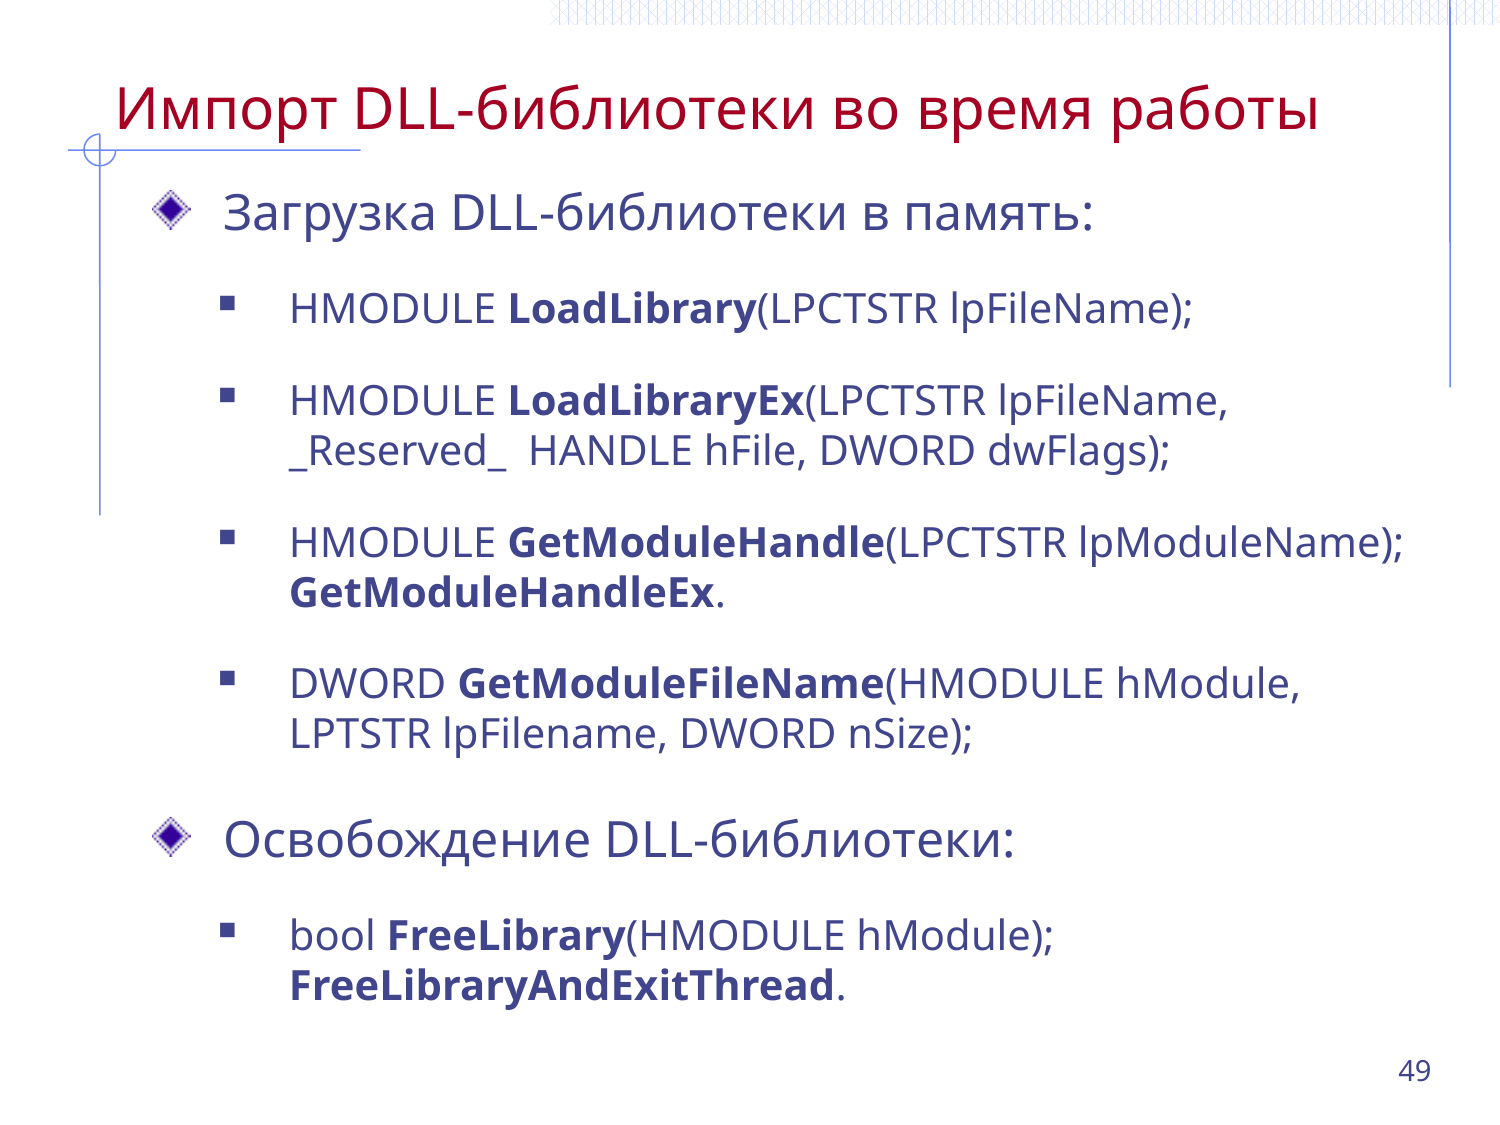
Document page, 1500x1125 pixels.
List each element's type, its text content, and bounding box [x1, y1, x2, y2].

slide_number 49 [1074, 1025, 1447, 1100]
title Импорт DLL-библиотеки во время работы [99, 50, 1375, 149]
list Загрузка DLL-библиотеки в память: HMODULE LoadLibrary(LPCTSTR lpFileName); HMODULE LoadLibraryEx(LPCTSTR lpFileName, _Reserved_ HANDLE hFile, DWORD dwFlags); HMODULE GetModuleHandle(LPCTSTR lpModuleName); GetModuleHandleEx. DWORD GetModuleFileName(HMODULE hModule, LPTSTR lpFilename, DWORD nSize); Освобождение DLL-библиотеки: bool FreeLibrary(HMODULE hModule); FreeLibraryAndExitThread. [137, 172, 1436, 1059]
picture [152, 817, 191, 857]
picture [152, 190, 191, 230]
